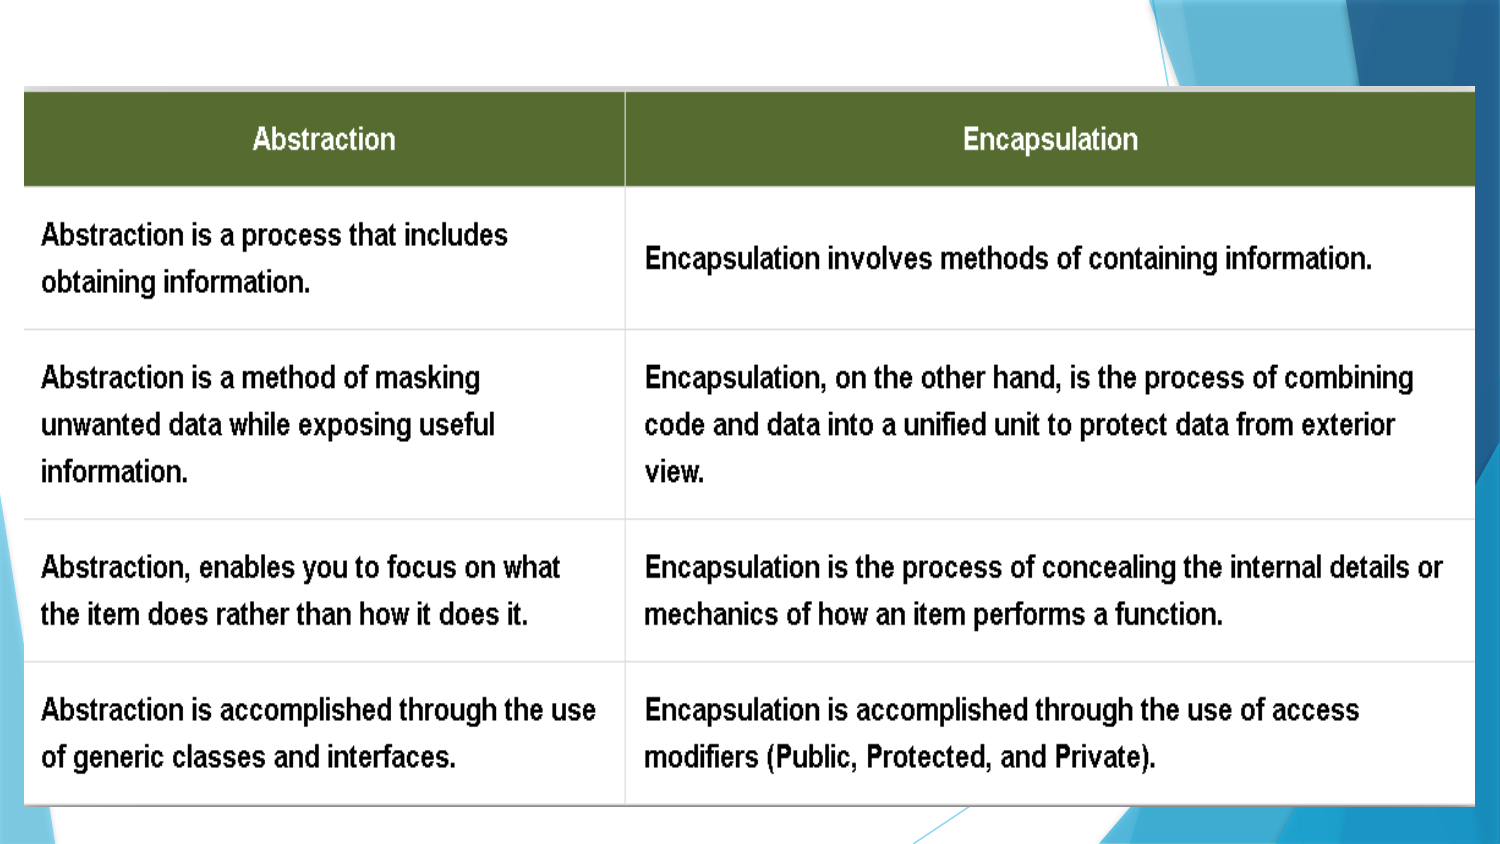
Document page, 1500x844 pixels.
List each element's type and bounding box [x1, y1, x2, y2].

picture [24, 86, 1476, 808]
